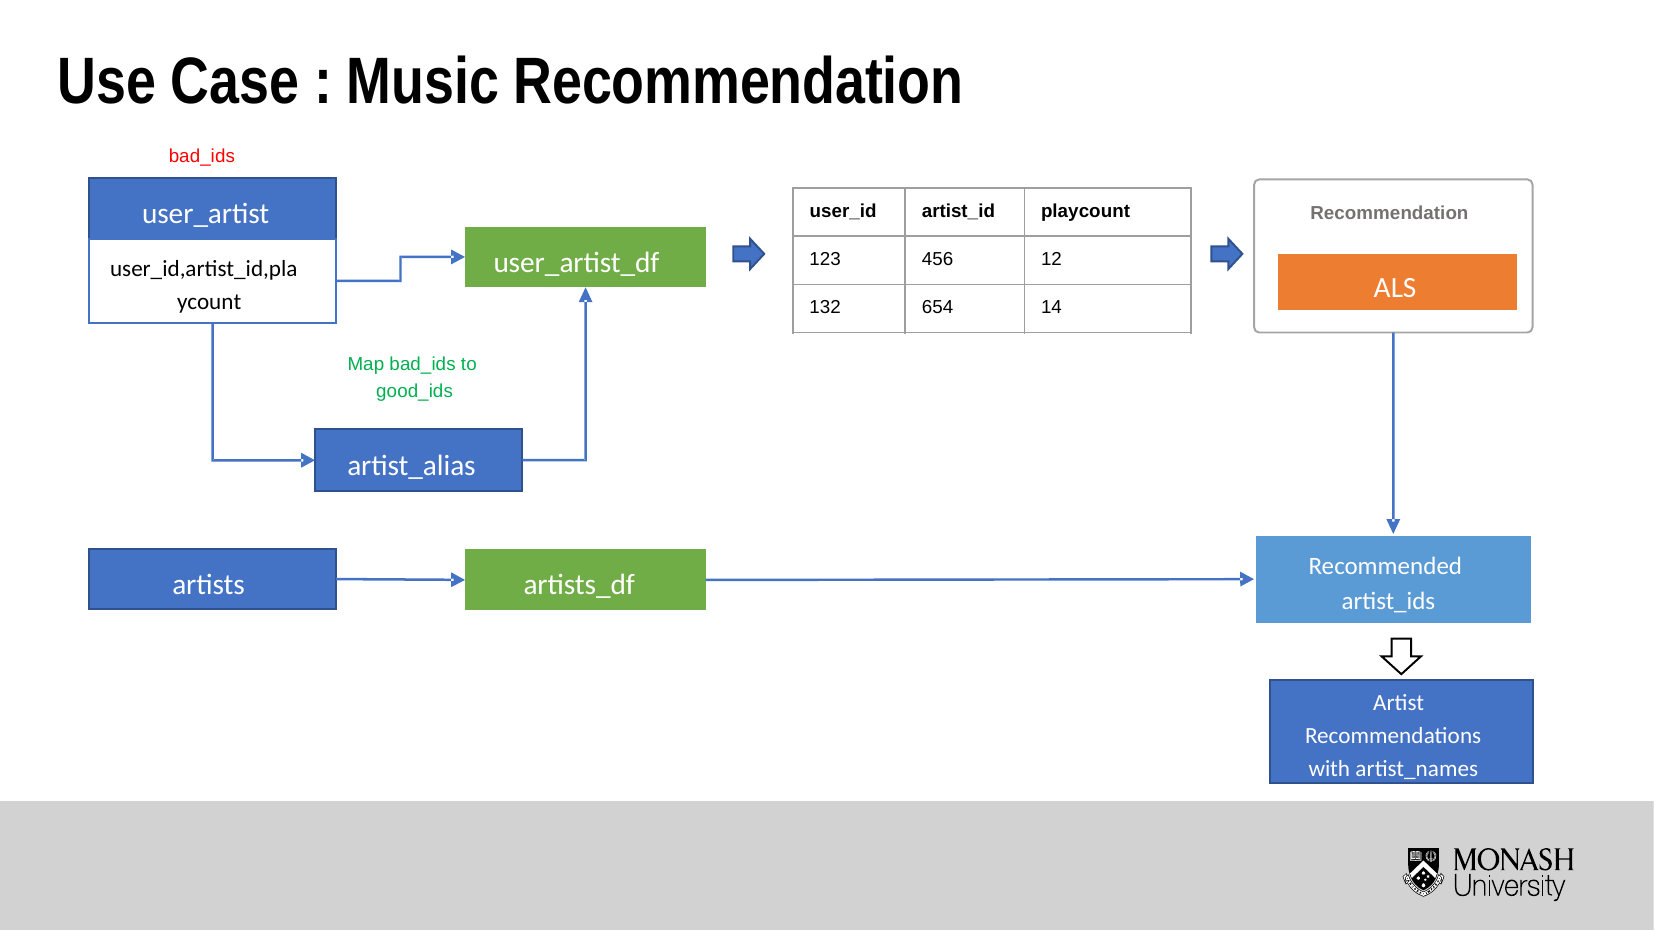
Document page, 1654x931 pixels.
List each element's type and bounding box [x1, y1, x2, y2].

text_box [89, 178, 706, 492]
text_box [57, 37, 1064, 128]
text_box [733, 238, 765, 270]
text_box [791, 186, 1192, 334]
text_box [1381, 638, 1421, 675]
text_box [0, 800, 1654, 931]
text_box [89, 179, 1533, 625]
text_box [1211, 238, 1243, 270]
text_box [168, 143, 242, 169]
text_box [1269, 679, 1533, 783]
